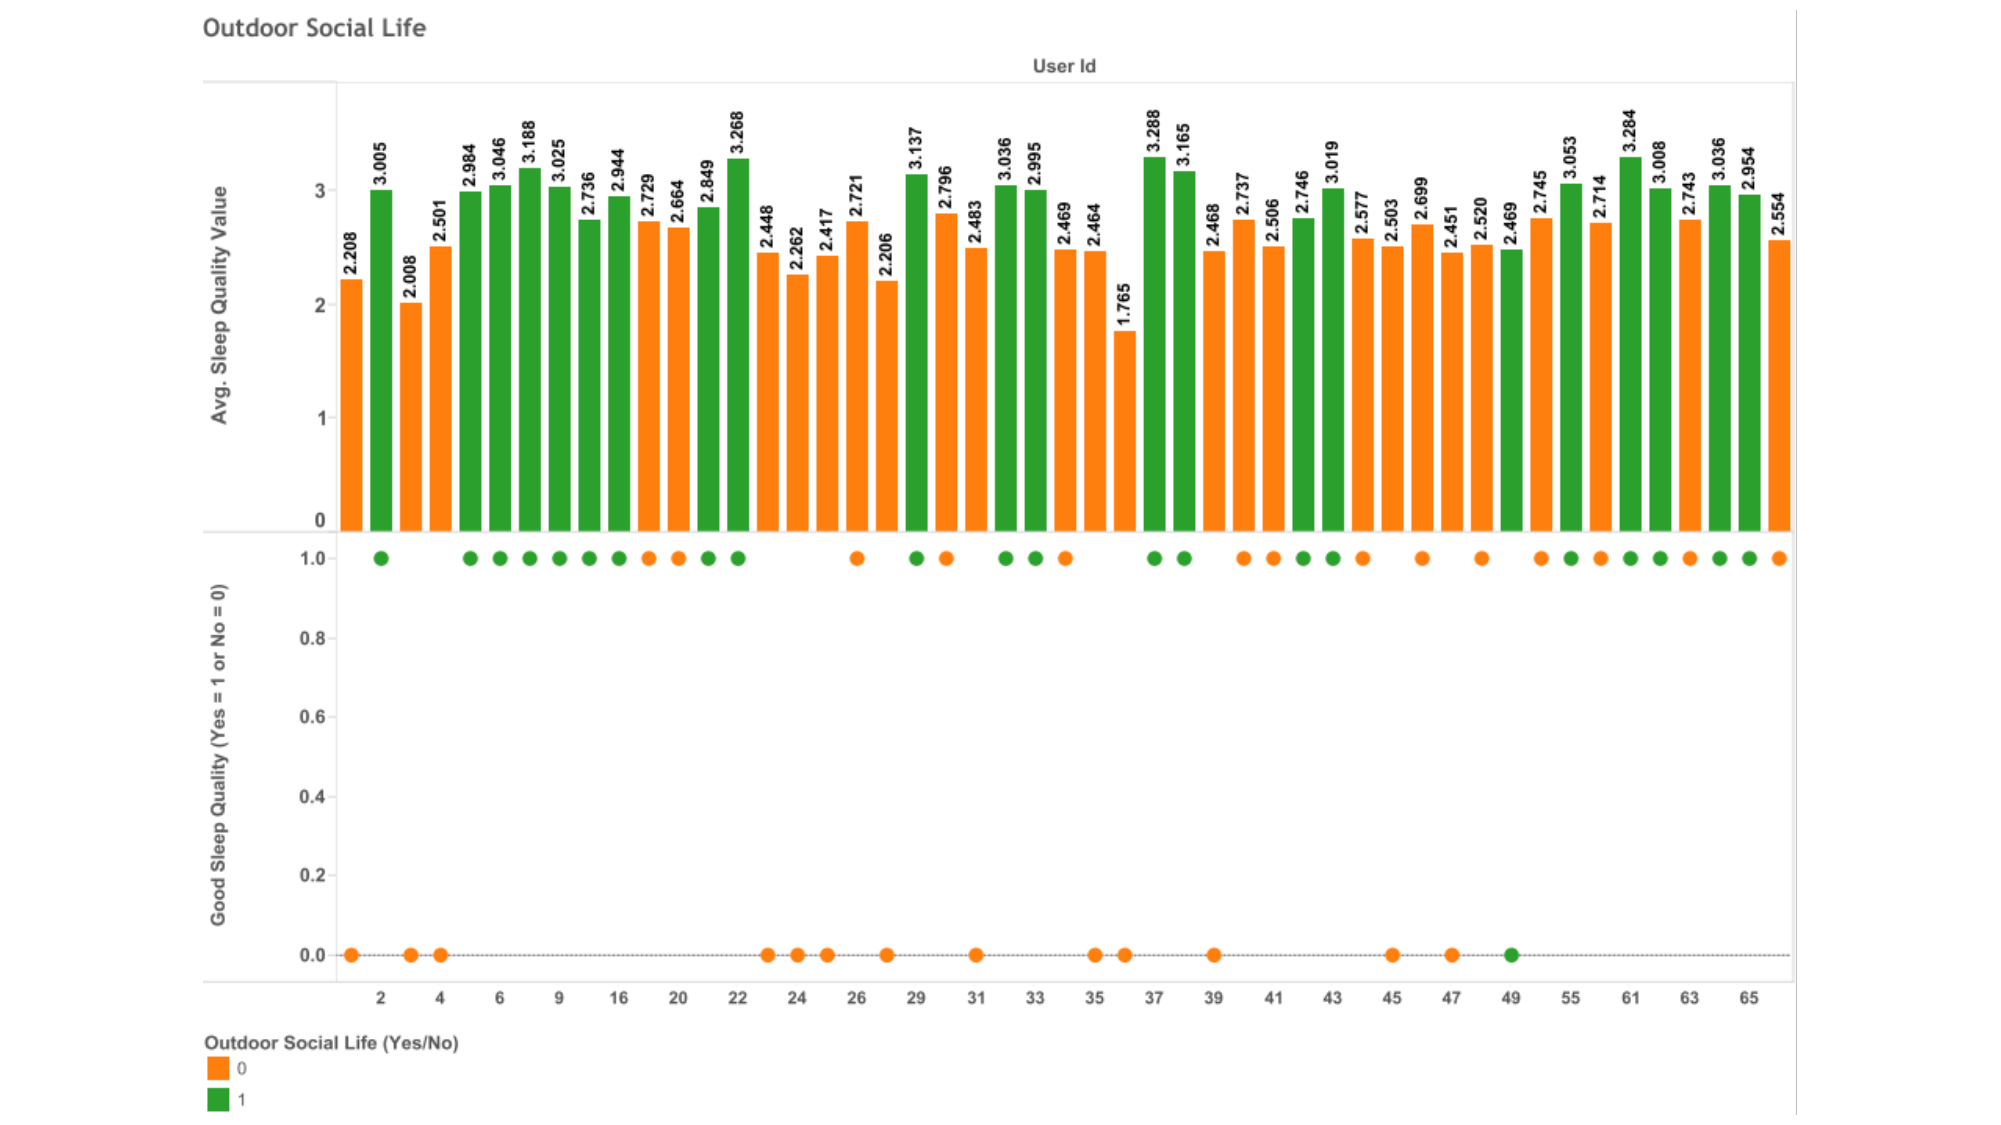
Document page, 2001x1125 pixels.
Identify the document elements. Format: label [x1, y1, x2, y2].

picture [203, 10, 1797, 1115]
